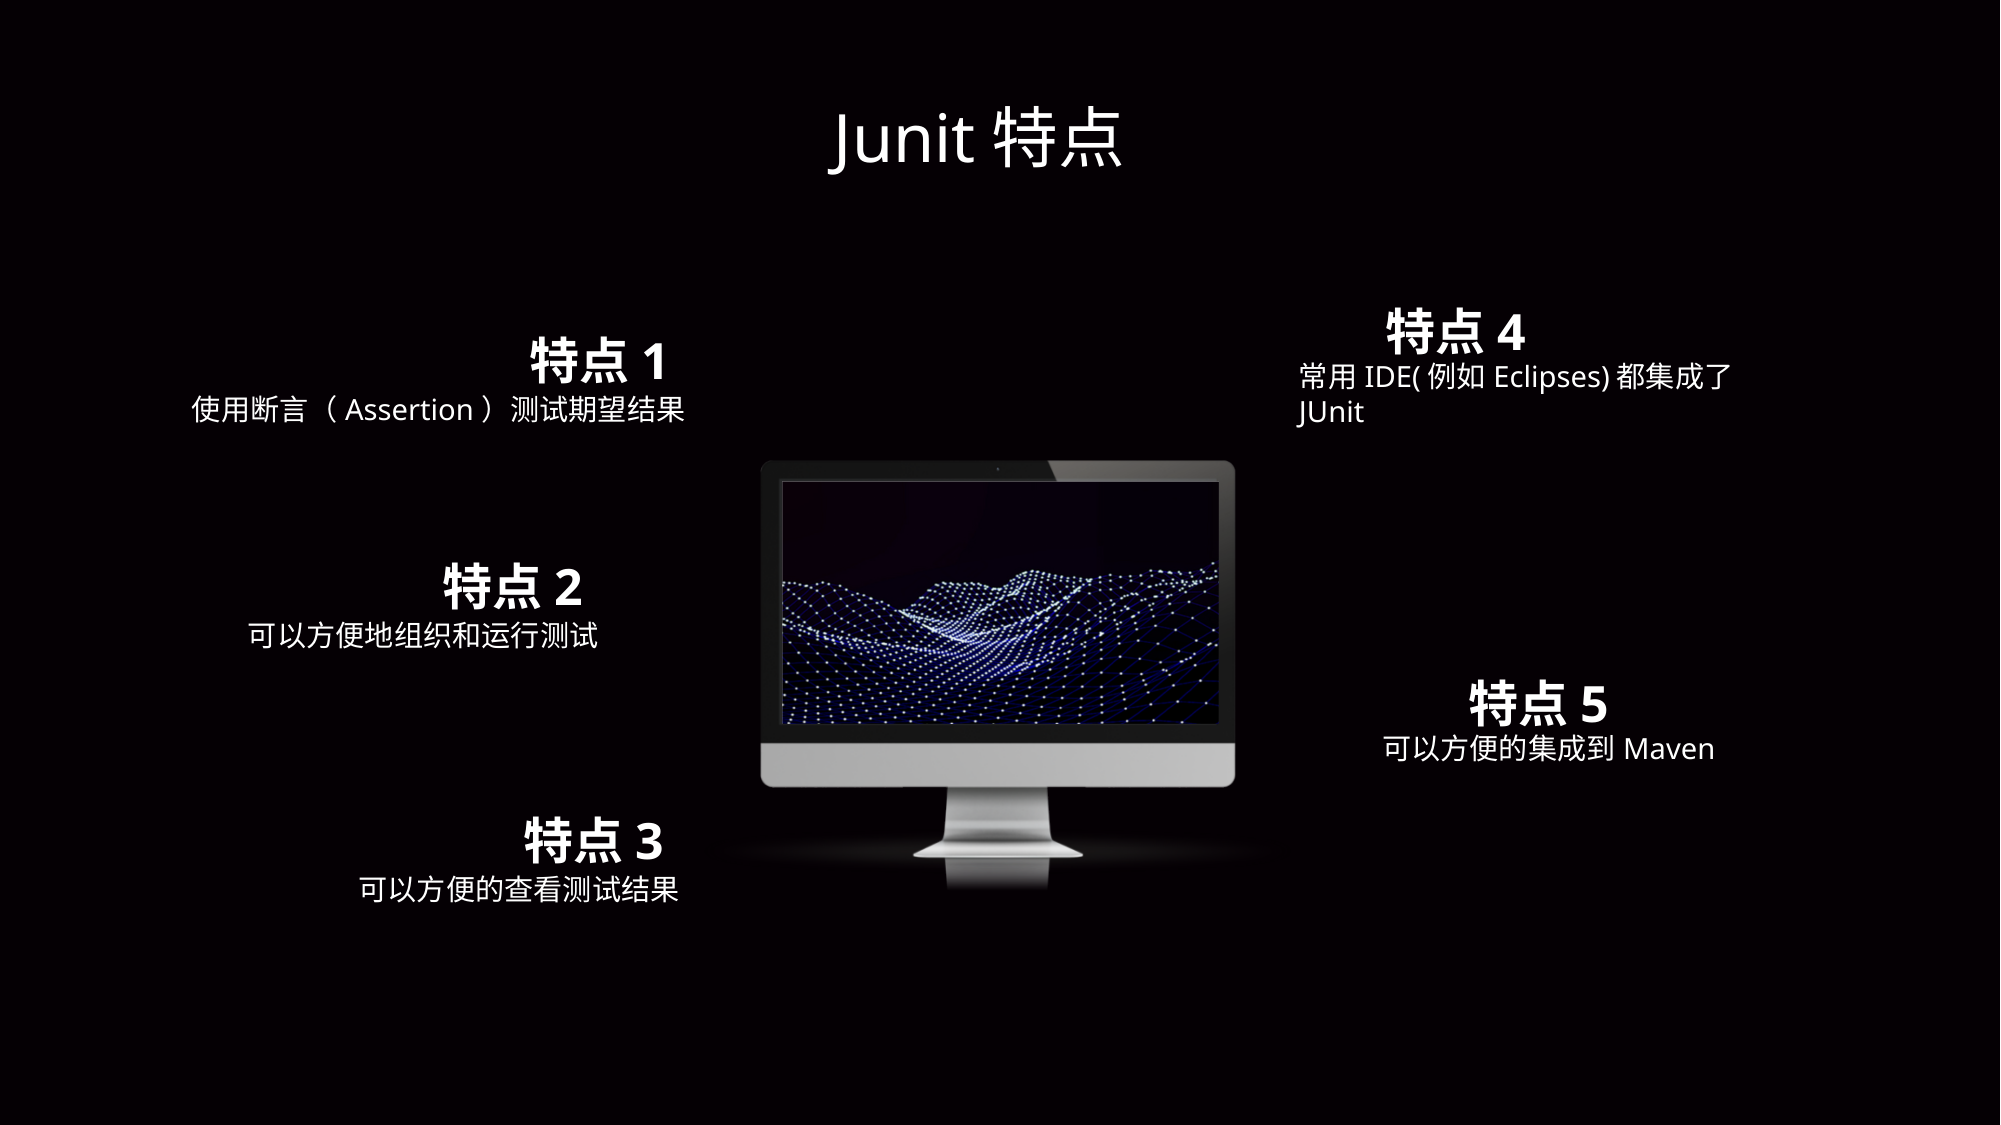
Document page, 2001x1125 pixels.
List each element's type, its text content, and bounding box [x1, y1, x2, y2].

text_box Junit特点 [818, 88, 1141, 183]
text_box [697, 404, 1295, 929]
text_box 可以方便的查看测试结果 [144, 863, 695, 914]
text_box 可以方便的集成到Maven [1367, 723, 1885, 773]
text_box 常用IDE(例如Eclipses)都集成了JUnit [1284, 351, 1802, 436]
text_box 特点2 [308, 552, 614, 606]
text_box 使用断言（Assertion）测试期望结果 [150, 383, 701, 434]
text_box 特点1 [395, 326, 701, 380]
text_box 可以方便地组织和运行测试 [63, 609, 614, 660]
text_box 特点5 [1352, 669, 1640, 724]
text_box 特点3 [389, 806, 695, 860]
text_box 特点4 [1269, 297, 1557, 352]
